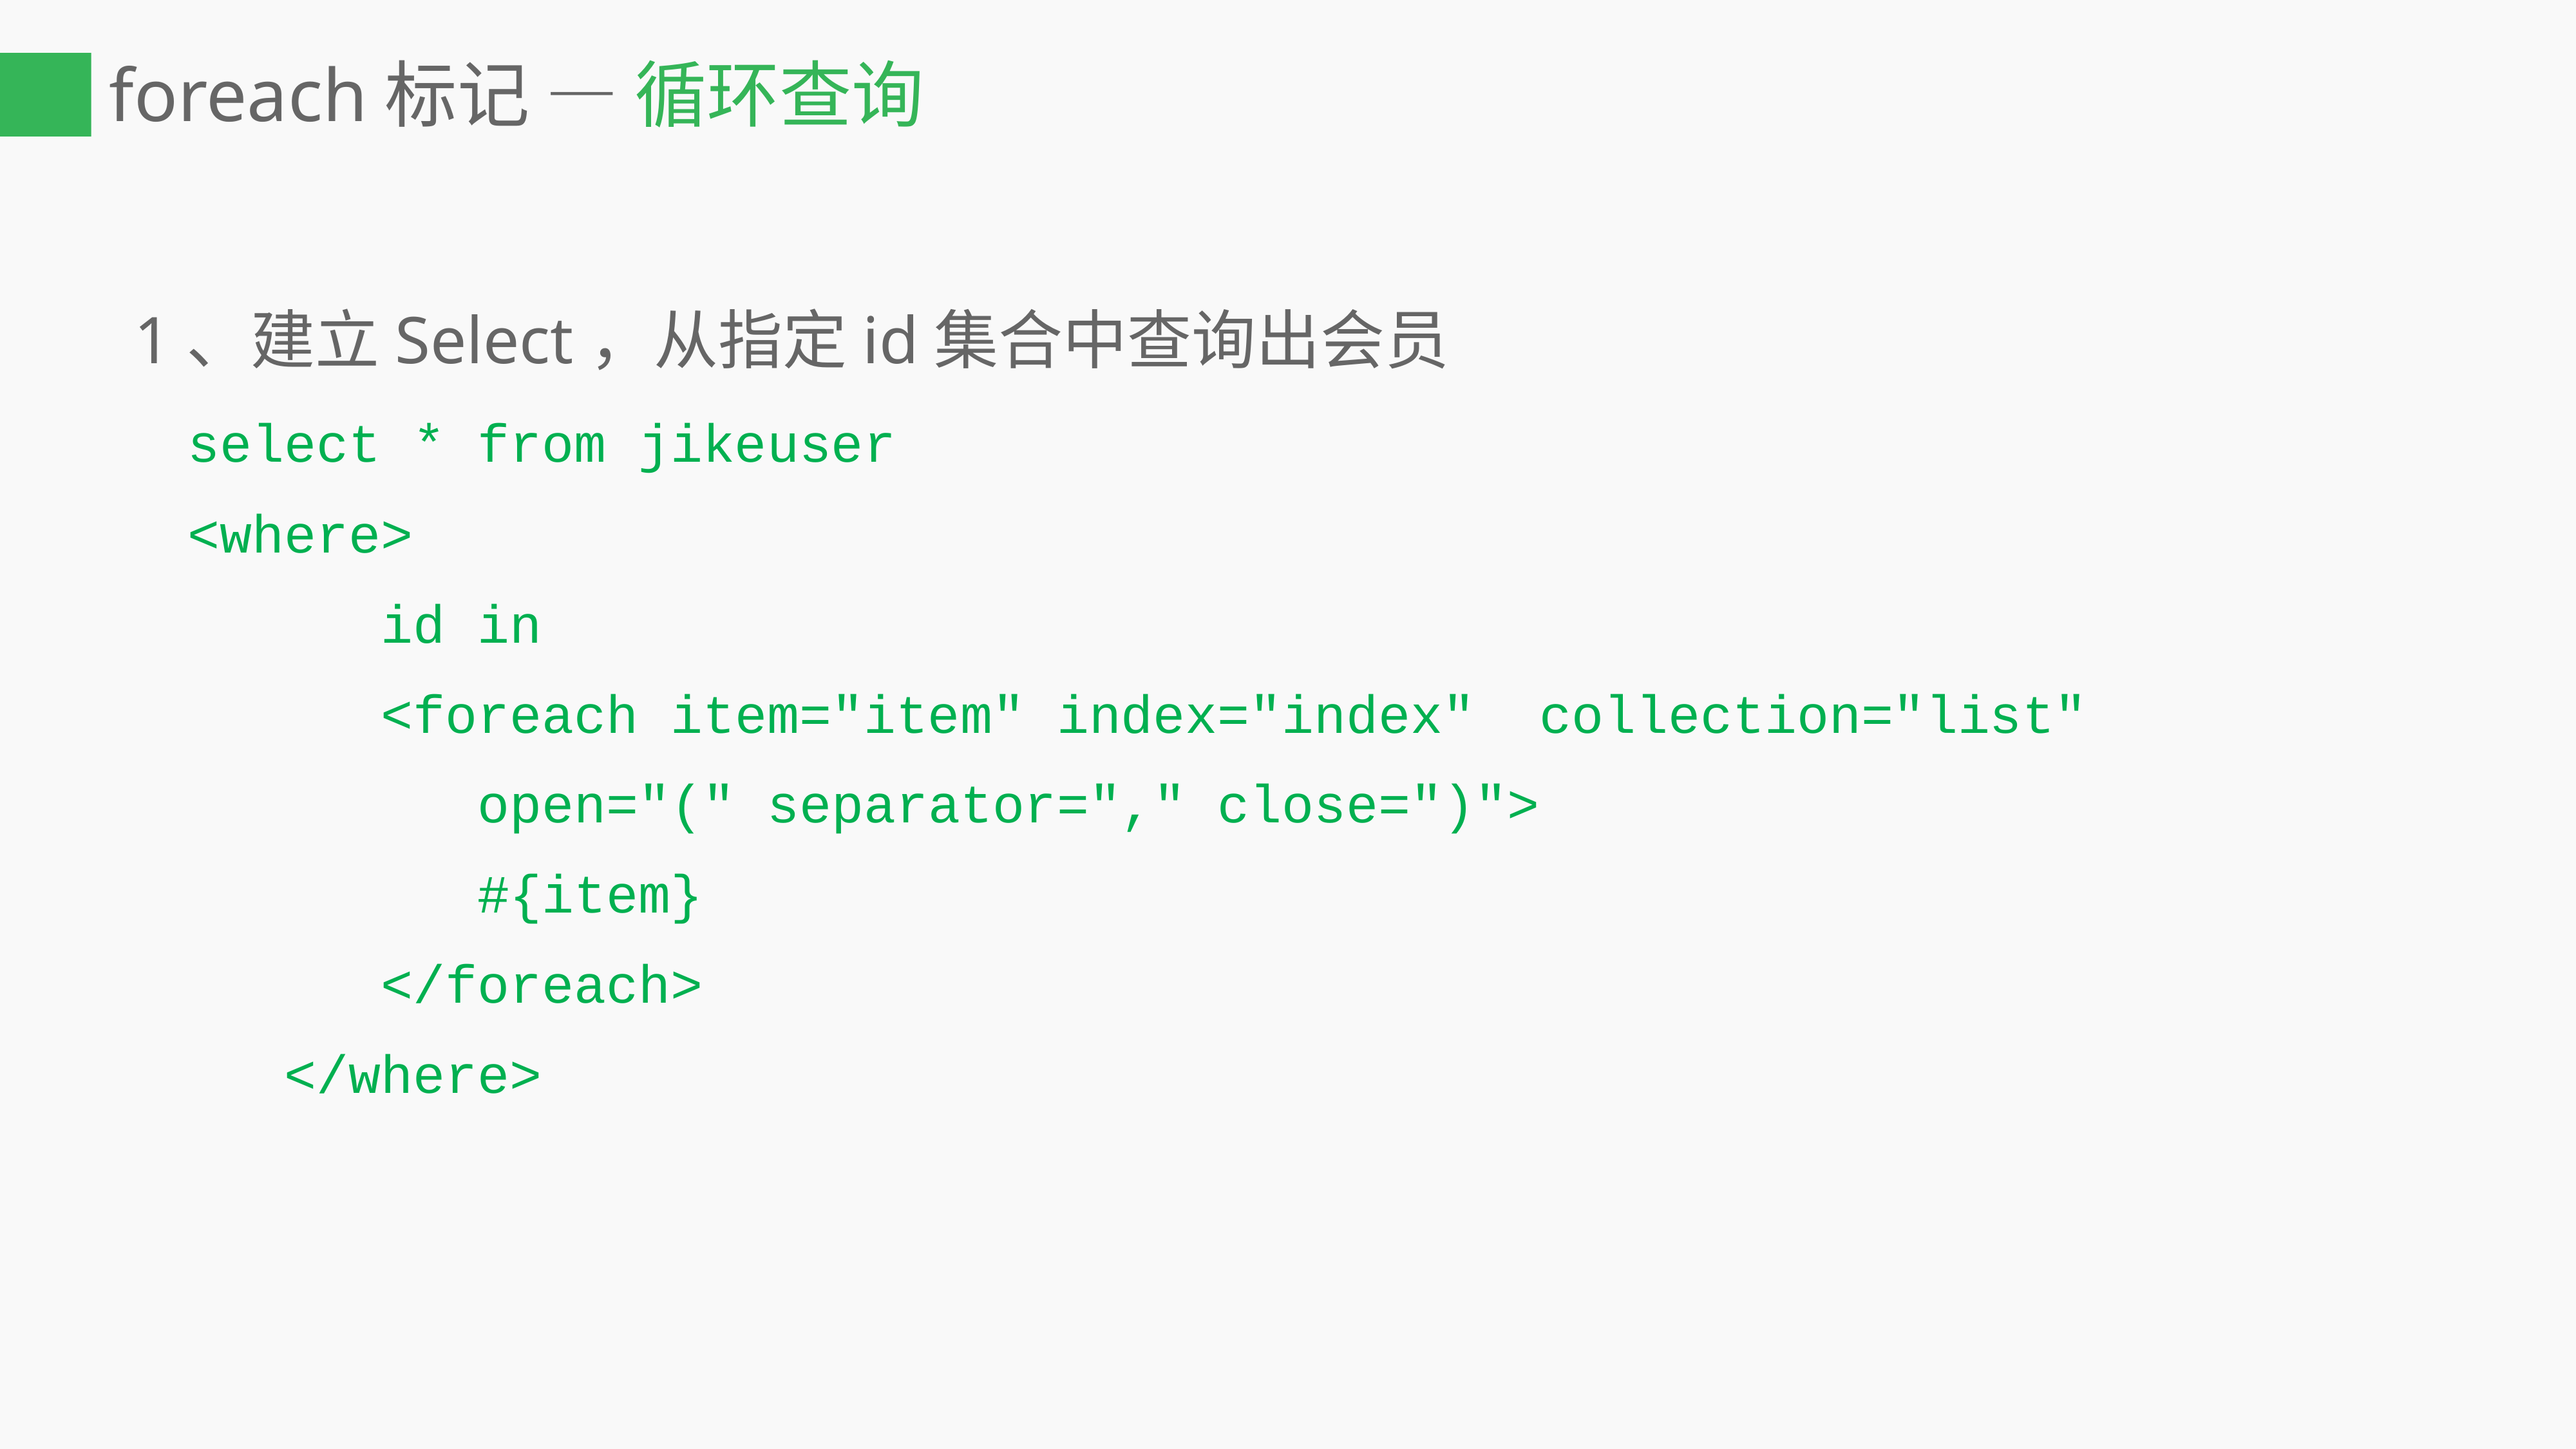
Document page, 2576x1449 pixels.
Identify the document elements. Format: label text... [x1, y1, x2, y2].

picture [0, 53, 91, 137]
subtitle 1、建立Select，从指定id集合中查询出会员 select * from jikeuser <where> id in <foreach item="item" index="index" collection="list" open="(" separator="," close=")"> #{item} </foreach> </where> [115, 268, 2461, 1338]
title foreach标记 — 循环查询 [108, 52, 2540, 137]
